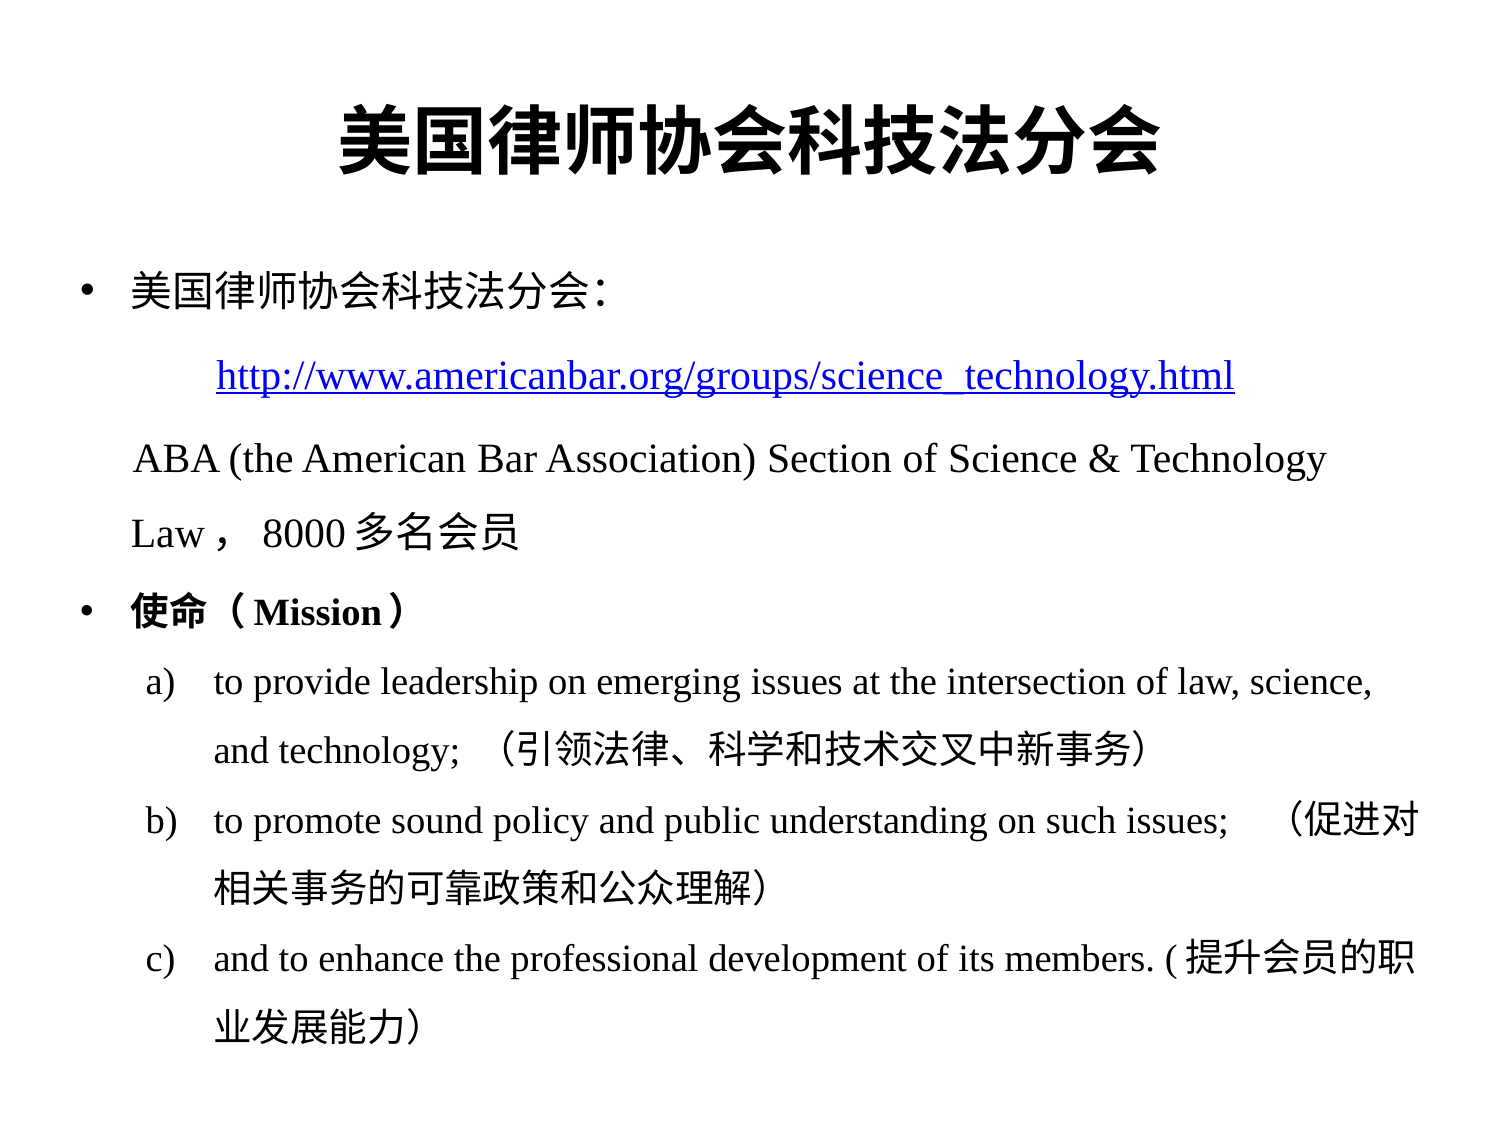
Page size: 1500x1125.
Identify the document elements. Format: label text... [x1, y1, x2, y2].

list 美国律师协会科技法分会： http://www.americanbar.org/groups/science_technology.html ABA (the American Bar Association) Section of Science & Technology Law，8000多名会员 使命（Mission） to provide leadership on emerging issues at the intersection of law, science, and technology; （引领法律、科学和技术交叉中新事务） to promote sound policy and public understanding on such issues; （促进对相关事务的可靠政策和公众理解） and to enhance the professional development of its members. (提升会员的职业发展能力） [64, 231, 1447, 1059]
title 美国律师协会科技法分会 [75, 45, 1425, 231]
